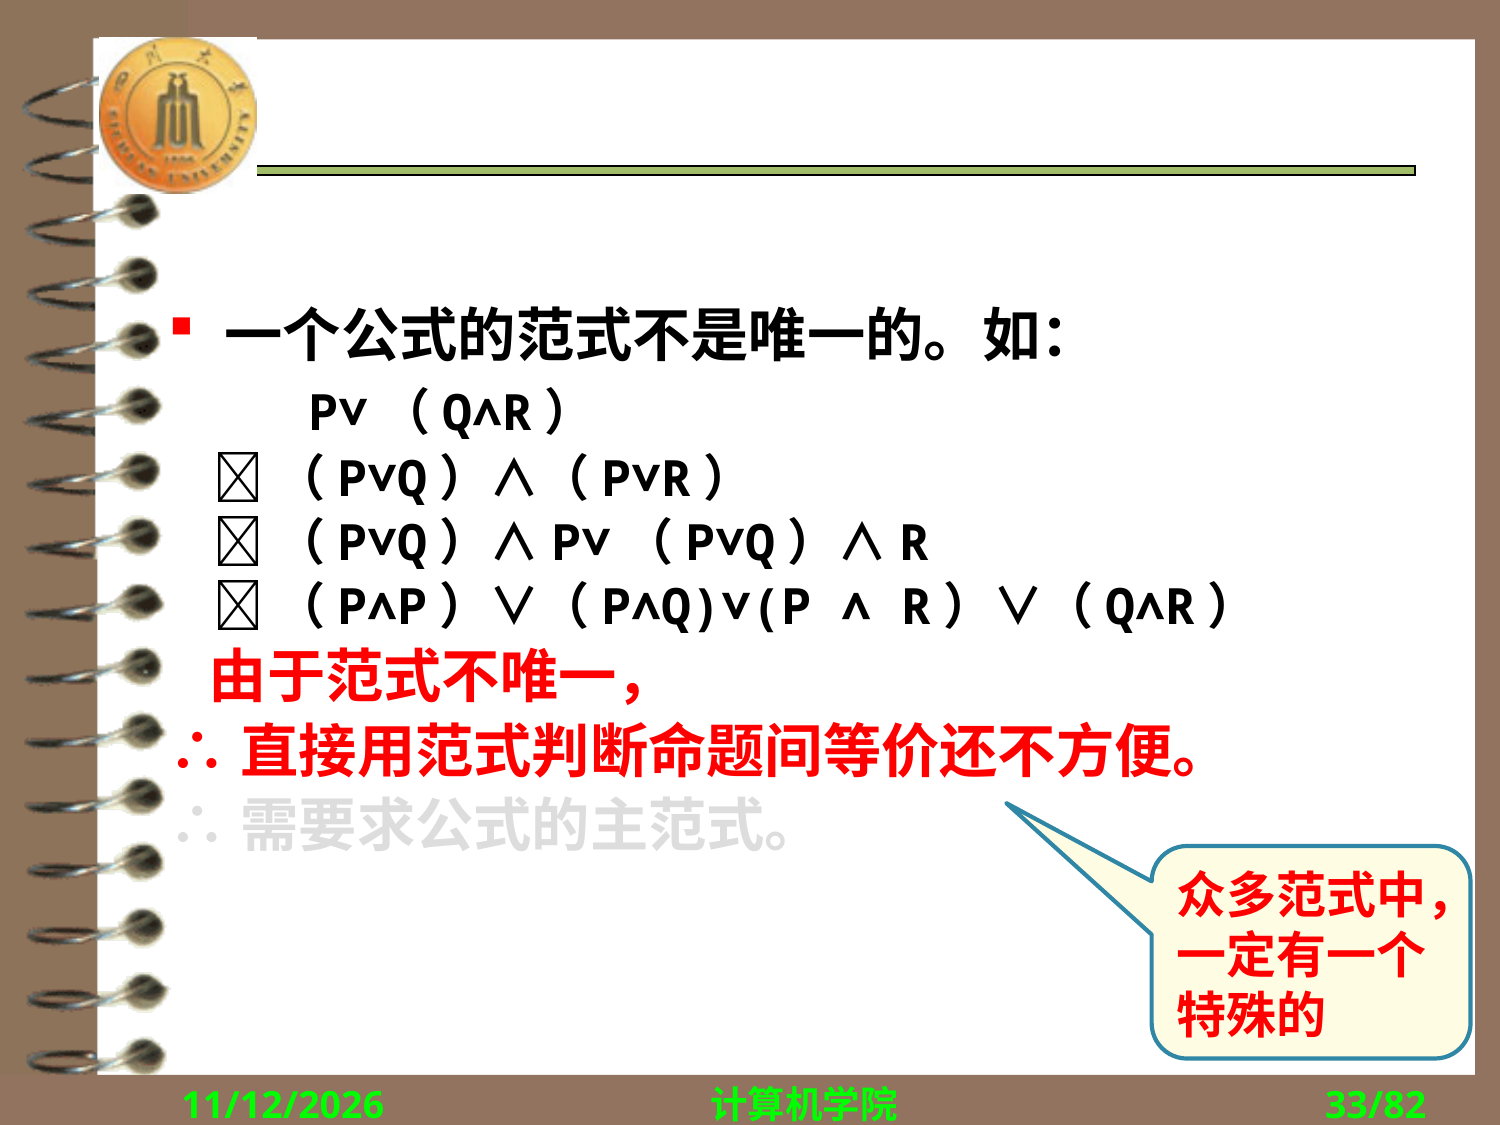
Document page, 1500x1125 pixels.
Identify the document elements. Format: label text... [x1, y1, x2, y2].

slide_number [166, 1073, 479, 1100]
slide_number 33/82 [1128, 1073, 1442, 1100]
list 一个公式的范式不是唯一的。如： P∨（Q∧R） （P∨Q）∧（P∨R） （P∨Q）∧P∨（P∨Q）∧R （P∧P）∨（P∧Q)∨(P ∧ R）∨（Q∧R） 由于范式不唯一， ∴直接用范式判断命题间等价还不方便。 ∴需要求公式的主范式。 [162, 299, 1459, 881]
footer 计算机学院 [479, 1073, 1128, 1100]
text_box 众多范式中， 一定有一个 特殊的 [1004, 801, 1473, 1061]
picture [0, 0, 257, 1075]
